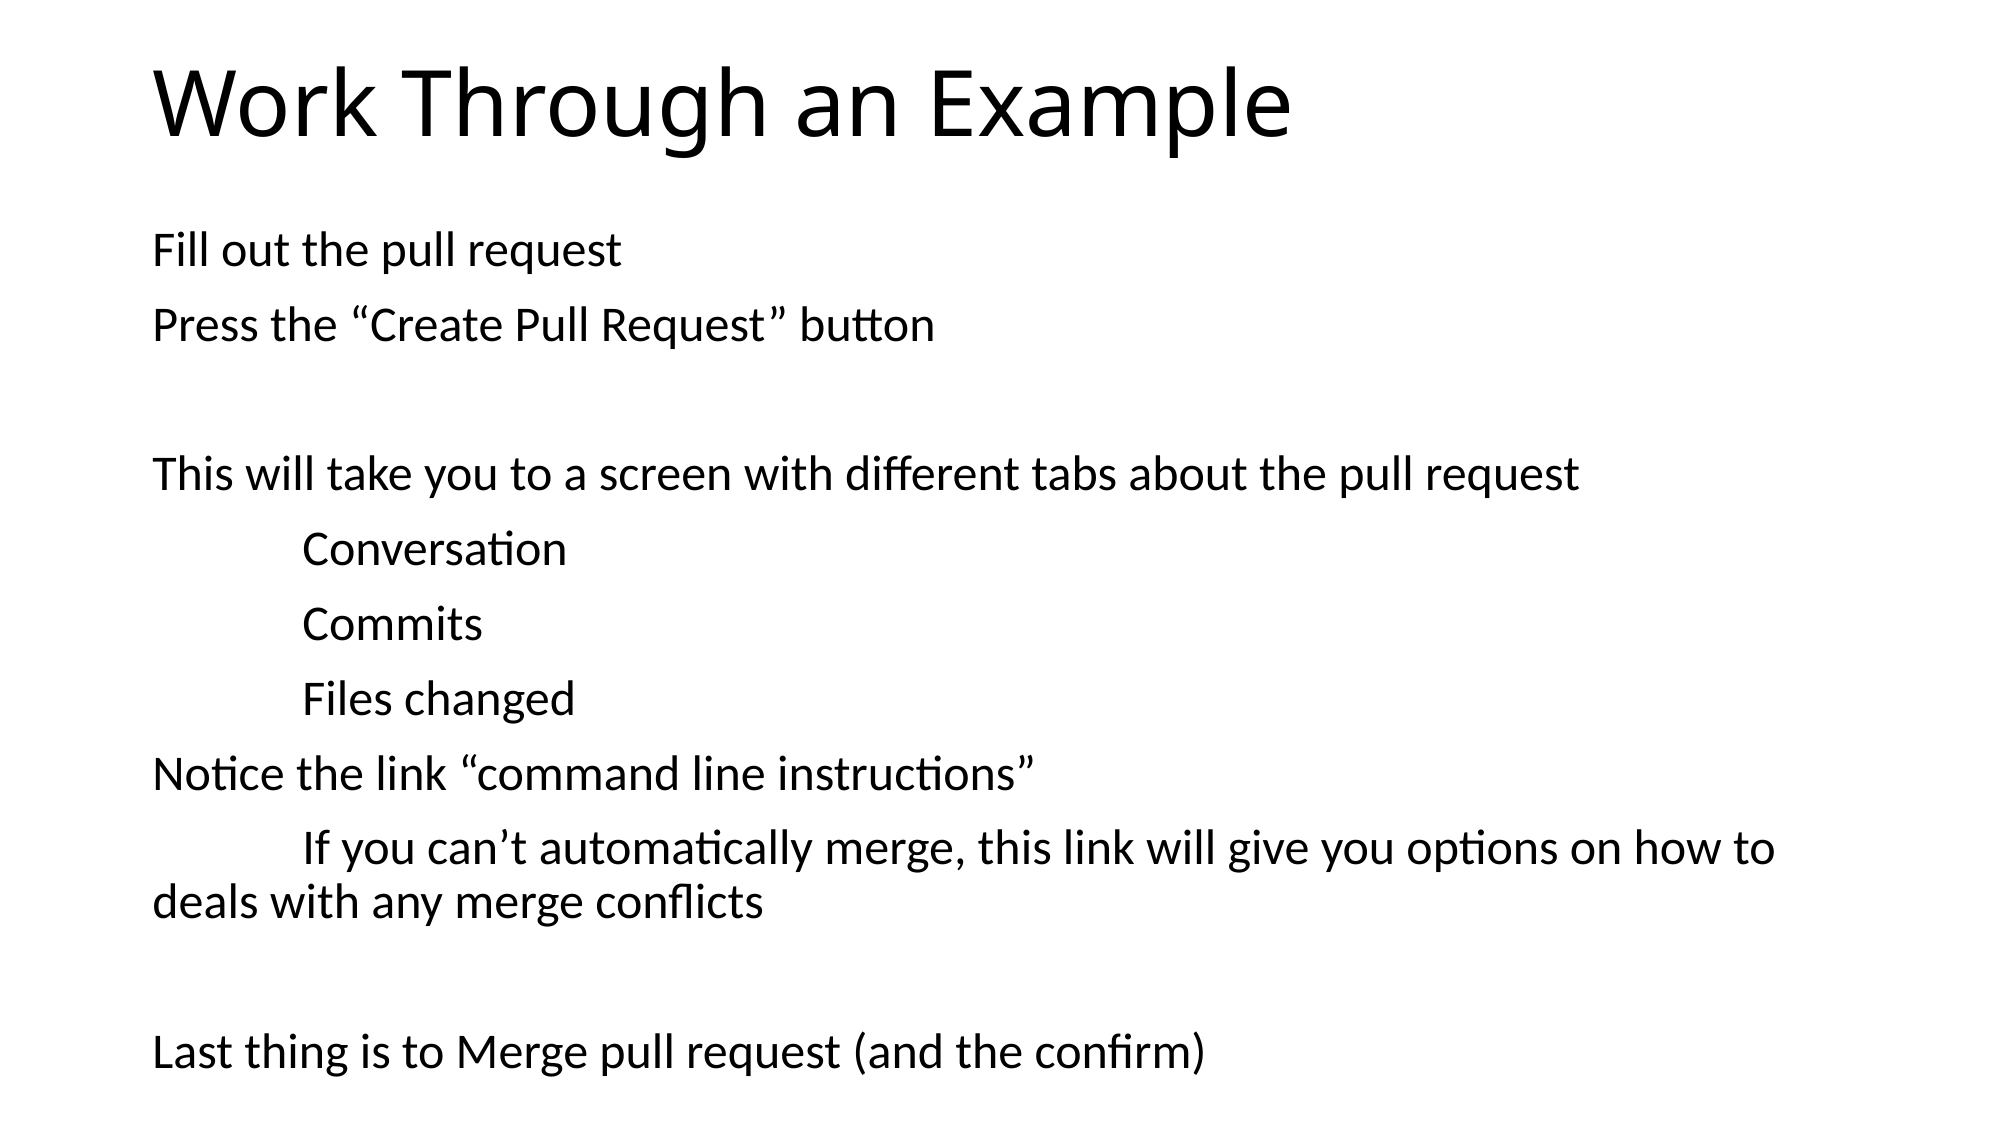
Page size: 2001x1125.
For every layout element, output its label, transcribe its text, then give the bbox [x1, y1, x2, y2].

list Fill out the pull request Press the “Create Pull Request” button This will take you to a screen with different tabs about the pull request Conversation Commits Files changed Notice the link “command line instructions” If you can’t automatically merge, this link will give you options on how to deals with any merge conflicts Last thing is to Merge pull request (and the confirm) [137, 215, 1863, 1125]
title Work Through an Example [137, 0, 1863, 215]
